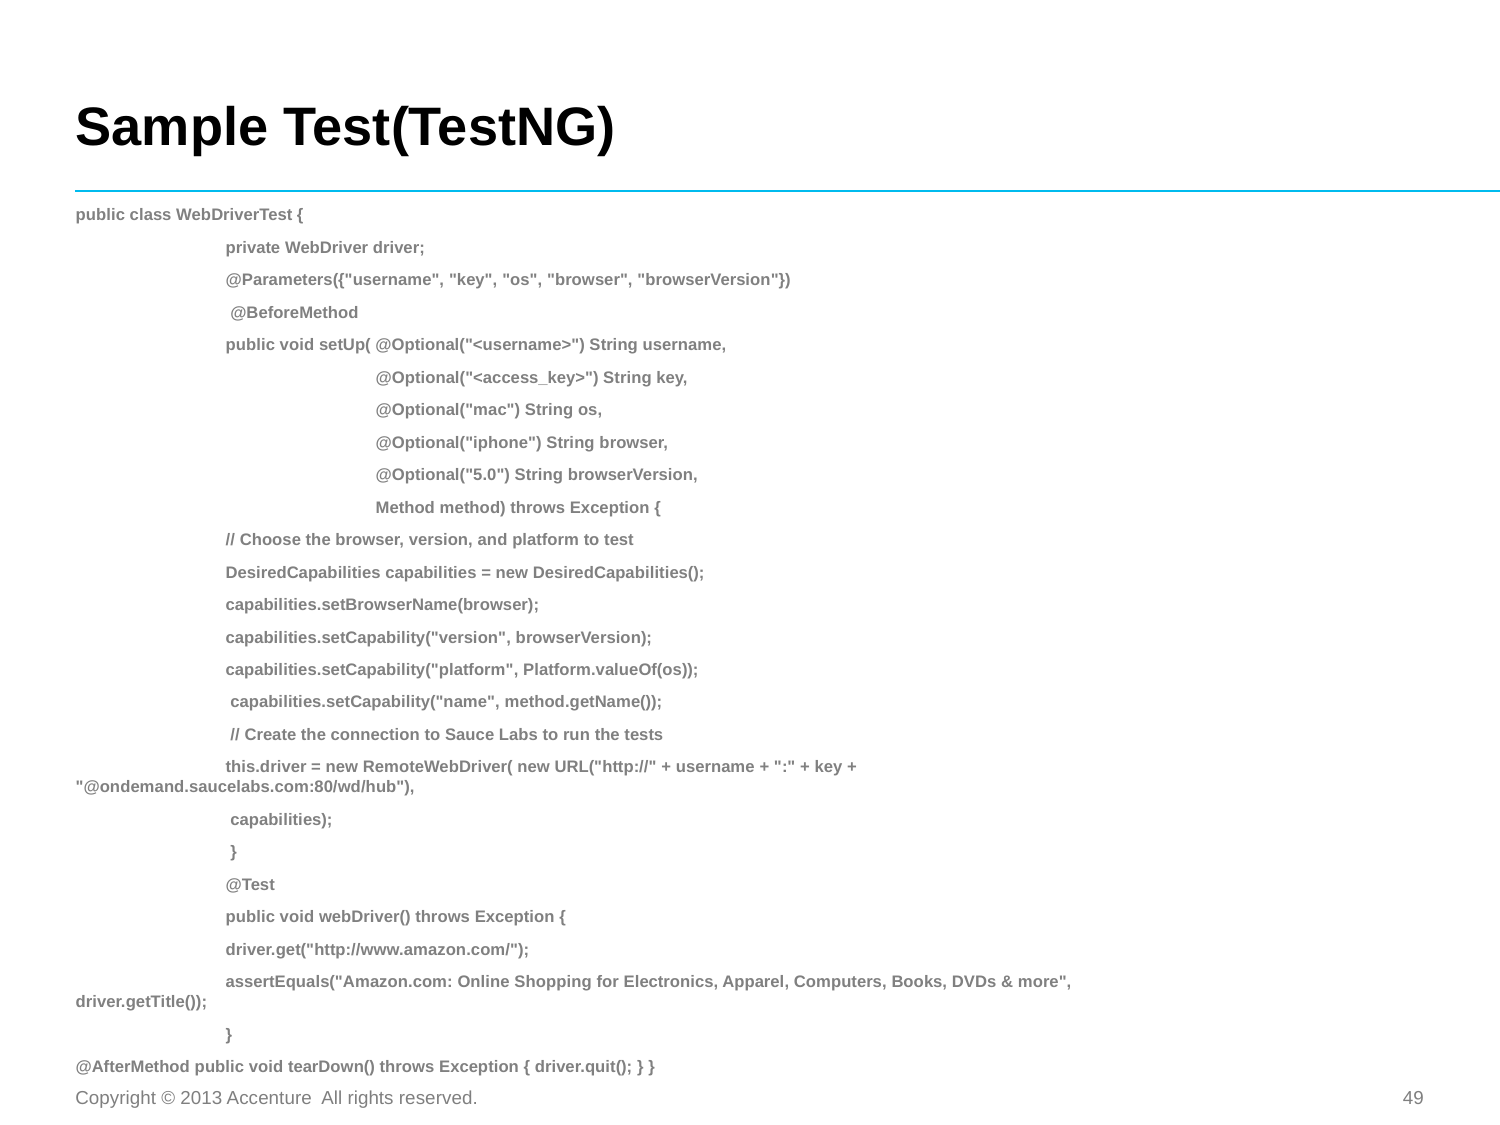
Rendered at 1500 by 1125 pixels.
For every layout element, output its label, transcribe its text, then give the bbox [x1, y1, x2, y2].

list public class WebDriverTest { private WebDriver driver; @Parameters({"username", "key", "os", "browser", "browserVersion"}) @BeforeMethod public void setUp( @Optional("<username>") String username, @Optional("<access_key>") String key, @Optional("mac") String os, @Optional("iphone") String browser, @Optional("5.0") String browserVersion, Method method) throws Exception { // Choose the browser, version, and platform to test DesiredCapabilities capabilities = new DesiredCapabilities(); capabilities.setBrowserName(browser); capabilities.setCapability("version", browserVersion); capabilities.setCapability("platform", Platform.valueOf(os)); capabilities.setCapability("name", method.getName()); // Create the connection to Sauce Labs to run the tests this.driver = new RemoteWebDriver( new URL("http://" + username + ":" + key + "@ondemand.saucelabs.com:80/wd/hub"), capabilities); } @Test public void webDriver() throws Exception { driver.get("http://www.amazon.com/"); assertEquals("Amazon.com: Online Shopping for Electronics, Apparel, Computers, Books, DVDs & more", driver.getTitle()); } @AfterMethod public void tearDown() throws Exception { driver.quit(); } } [75, 204, 1142, 1105]
title Sample Test(TestNG) [75, 27, 1422, 157]
